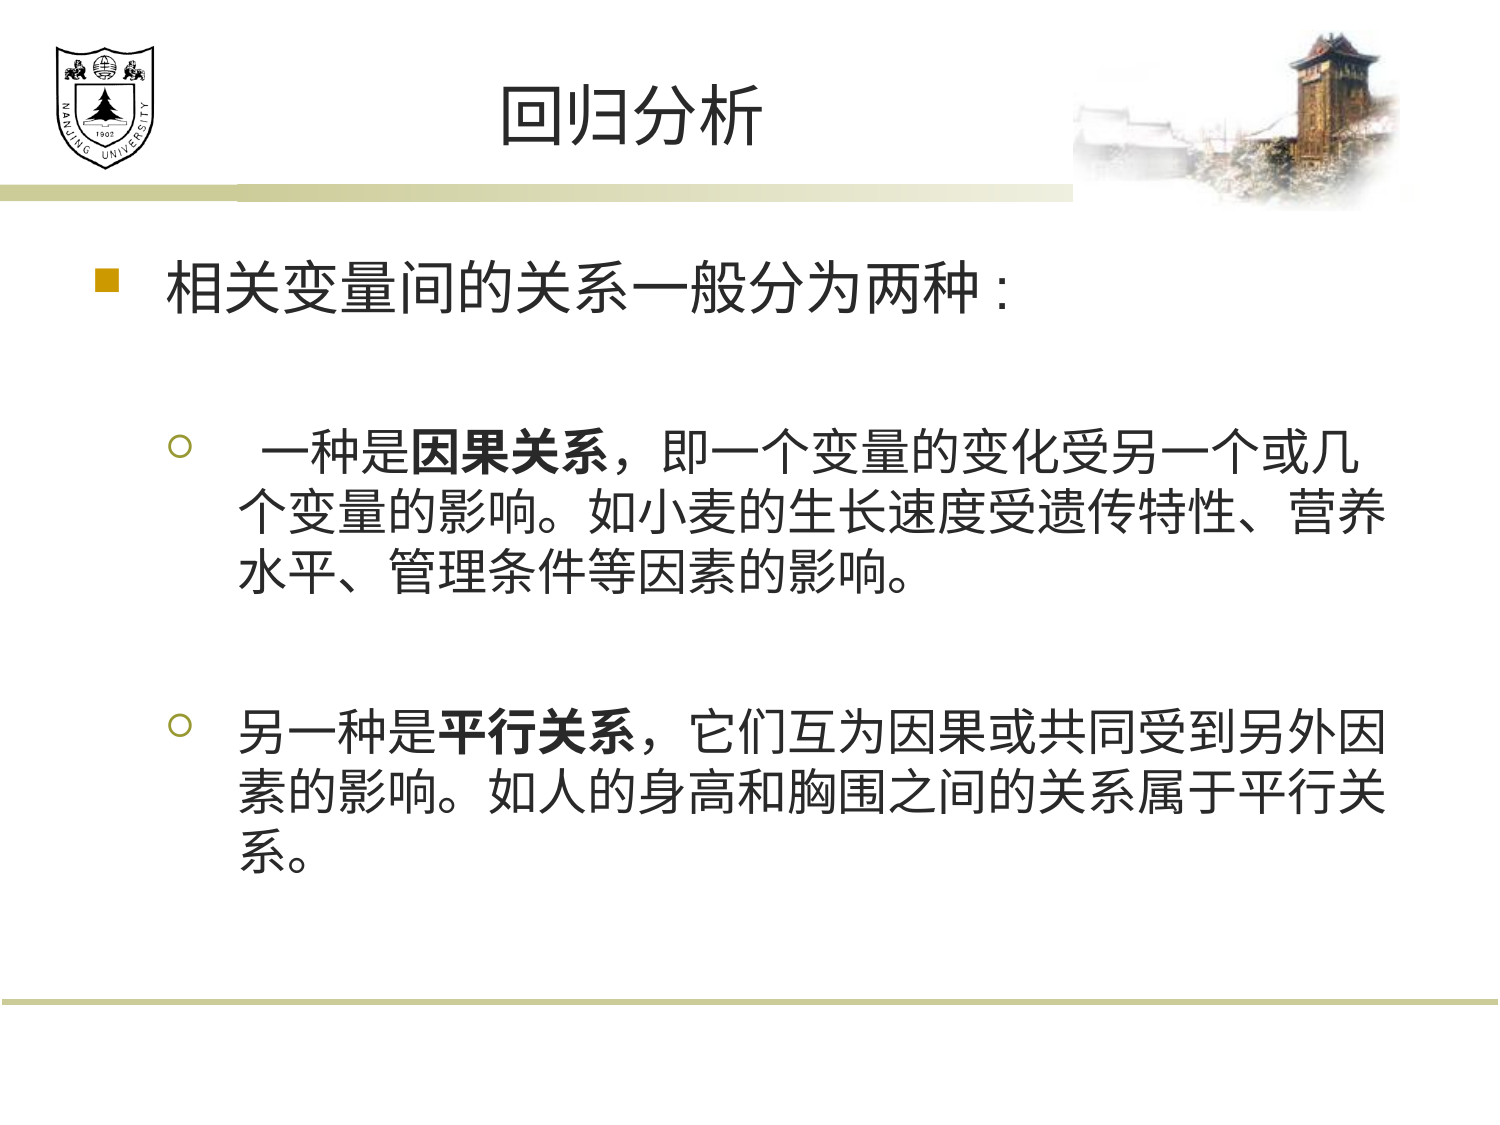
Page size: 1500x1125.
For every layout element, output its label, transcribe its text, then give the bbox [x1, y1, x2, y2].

picture [50, 42, 160, 173]
list 相关变量间的关系一般分为两种: 一种是因果关系，即一个变量的变化受另一个或几个变量的影响。如小麦的生长速度受遗传特性、营养水平、管理条件等因素的影响。 另一种是平行关系，它们互为因果或共同受到另外因素的影响。如人的身高和胸围之间的关系属于平行关系。 [76, 243, 1413, 965]
picture [2, 999, 1498, 1005]
title 回归分析 [171, 66, 1093, 161]
picture [1073, 30, 1400, 211]
